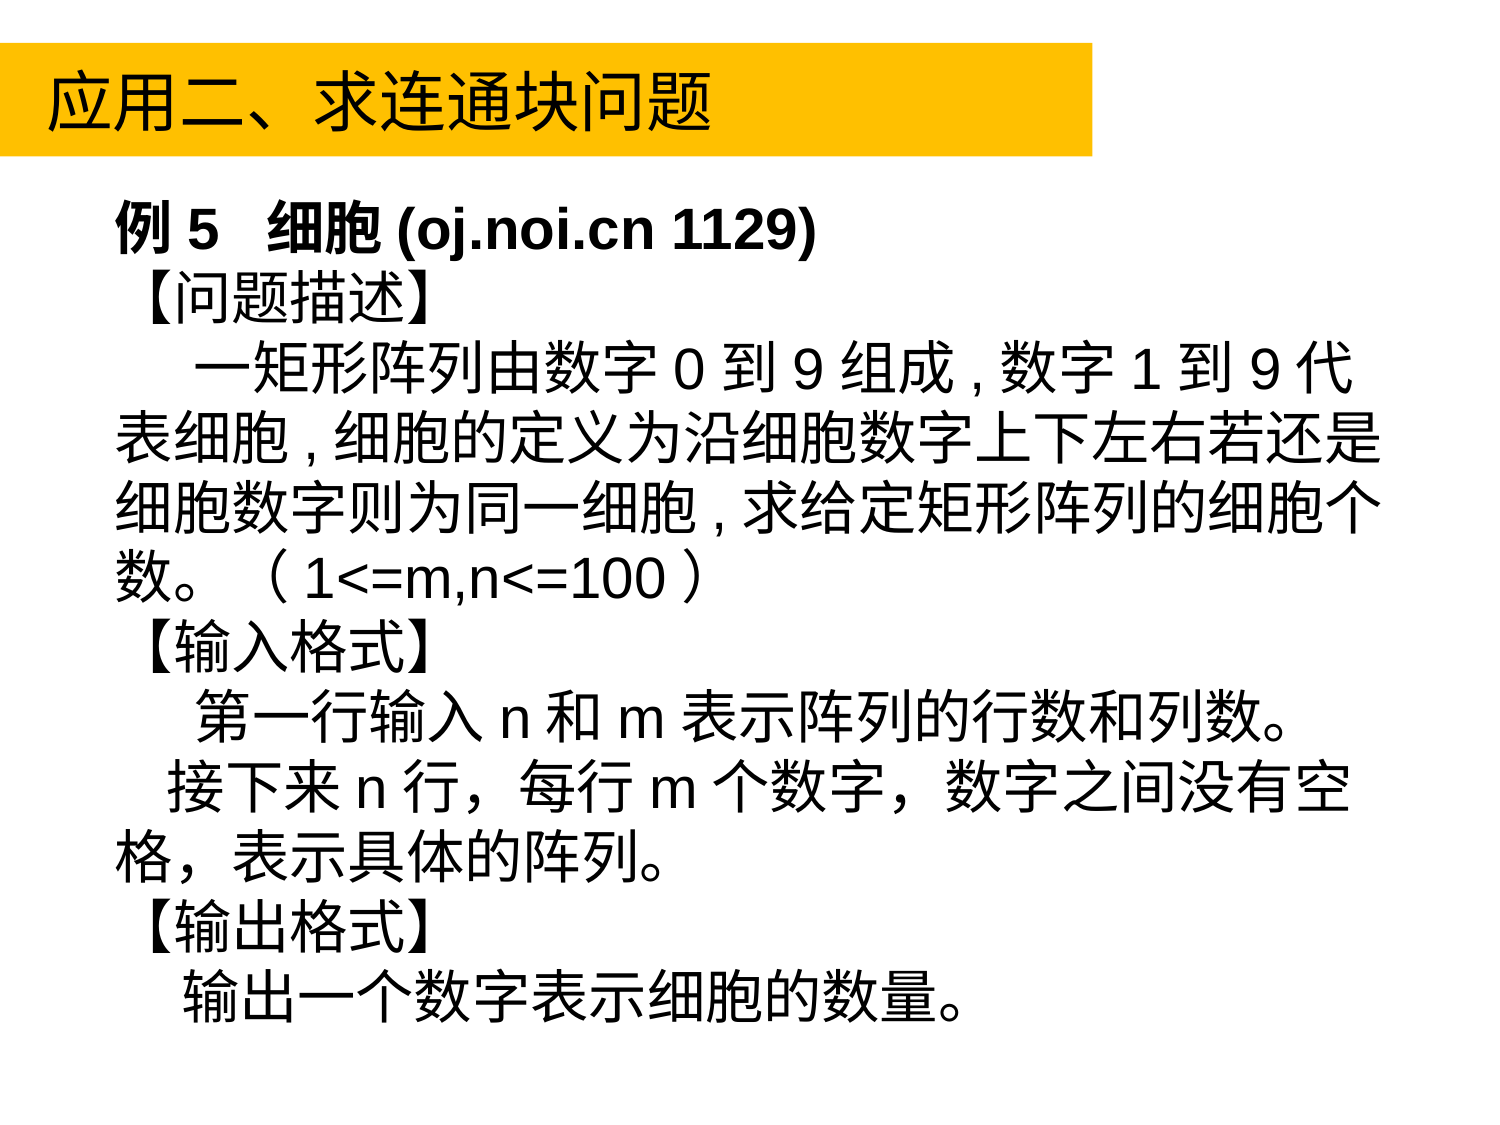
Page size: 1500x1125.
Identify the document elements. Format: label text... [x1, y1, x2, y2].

title 应用二、求连通块问题 [0, 42, 1093, 157]
text_box 例5 细胞(oj.noi.cn 1129) 【问题描述】 一矩形阵列由数字0到9组成,数字1到9代表细胞,细胞的定义为沿细胞数字上下左右若还是细胞数字则为同一细胞,求给定矩形阵列的细胞个数。（1<=m,n<=100） 【输入格式】 第一行输入n和m表示阵列的行数和列数。 接下来n行，每行m个数字，数字之间没有空格，表示具体的阵列。 【输出格式】 输出一个数字表示细胞的数量。 [100, 183, 1424, 1038]
